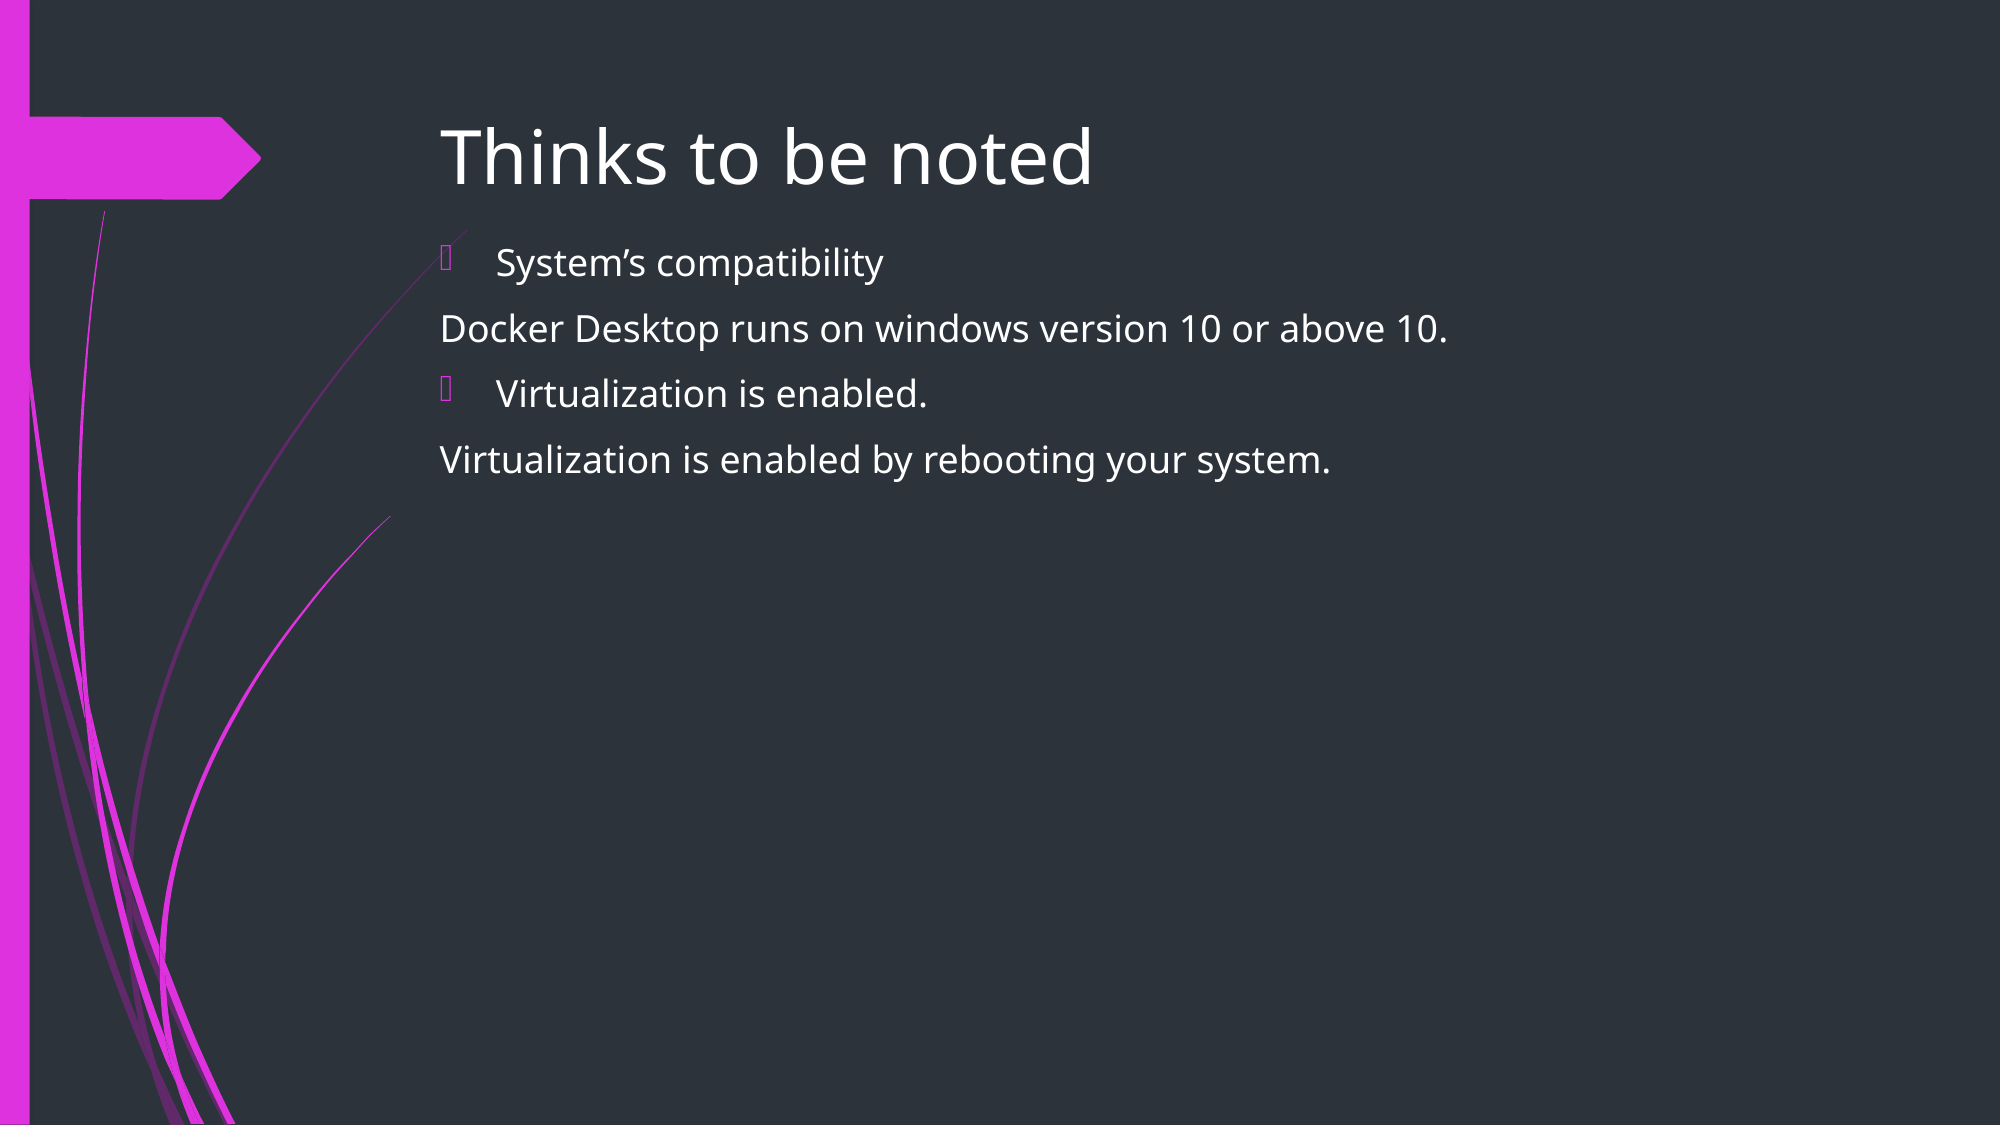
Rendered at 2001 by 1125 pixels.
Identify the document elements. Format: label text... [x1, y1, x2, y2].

title Thinks to be noted [425, 102, 1887, 231]
list System’s compatibility Docker Desktop runs on windows version 10 or above 10. Virtualization is enabled. Virtualization is enabled by rebooting your system. [424, 231, 1887, 970]
